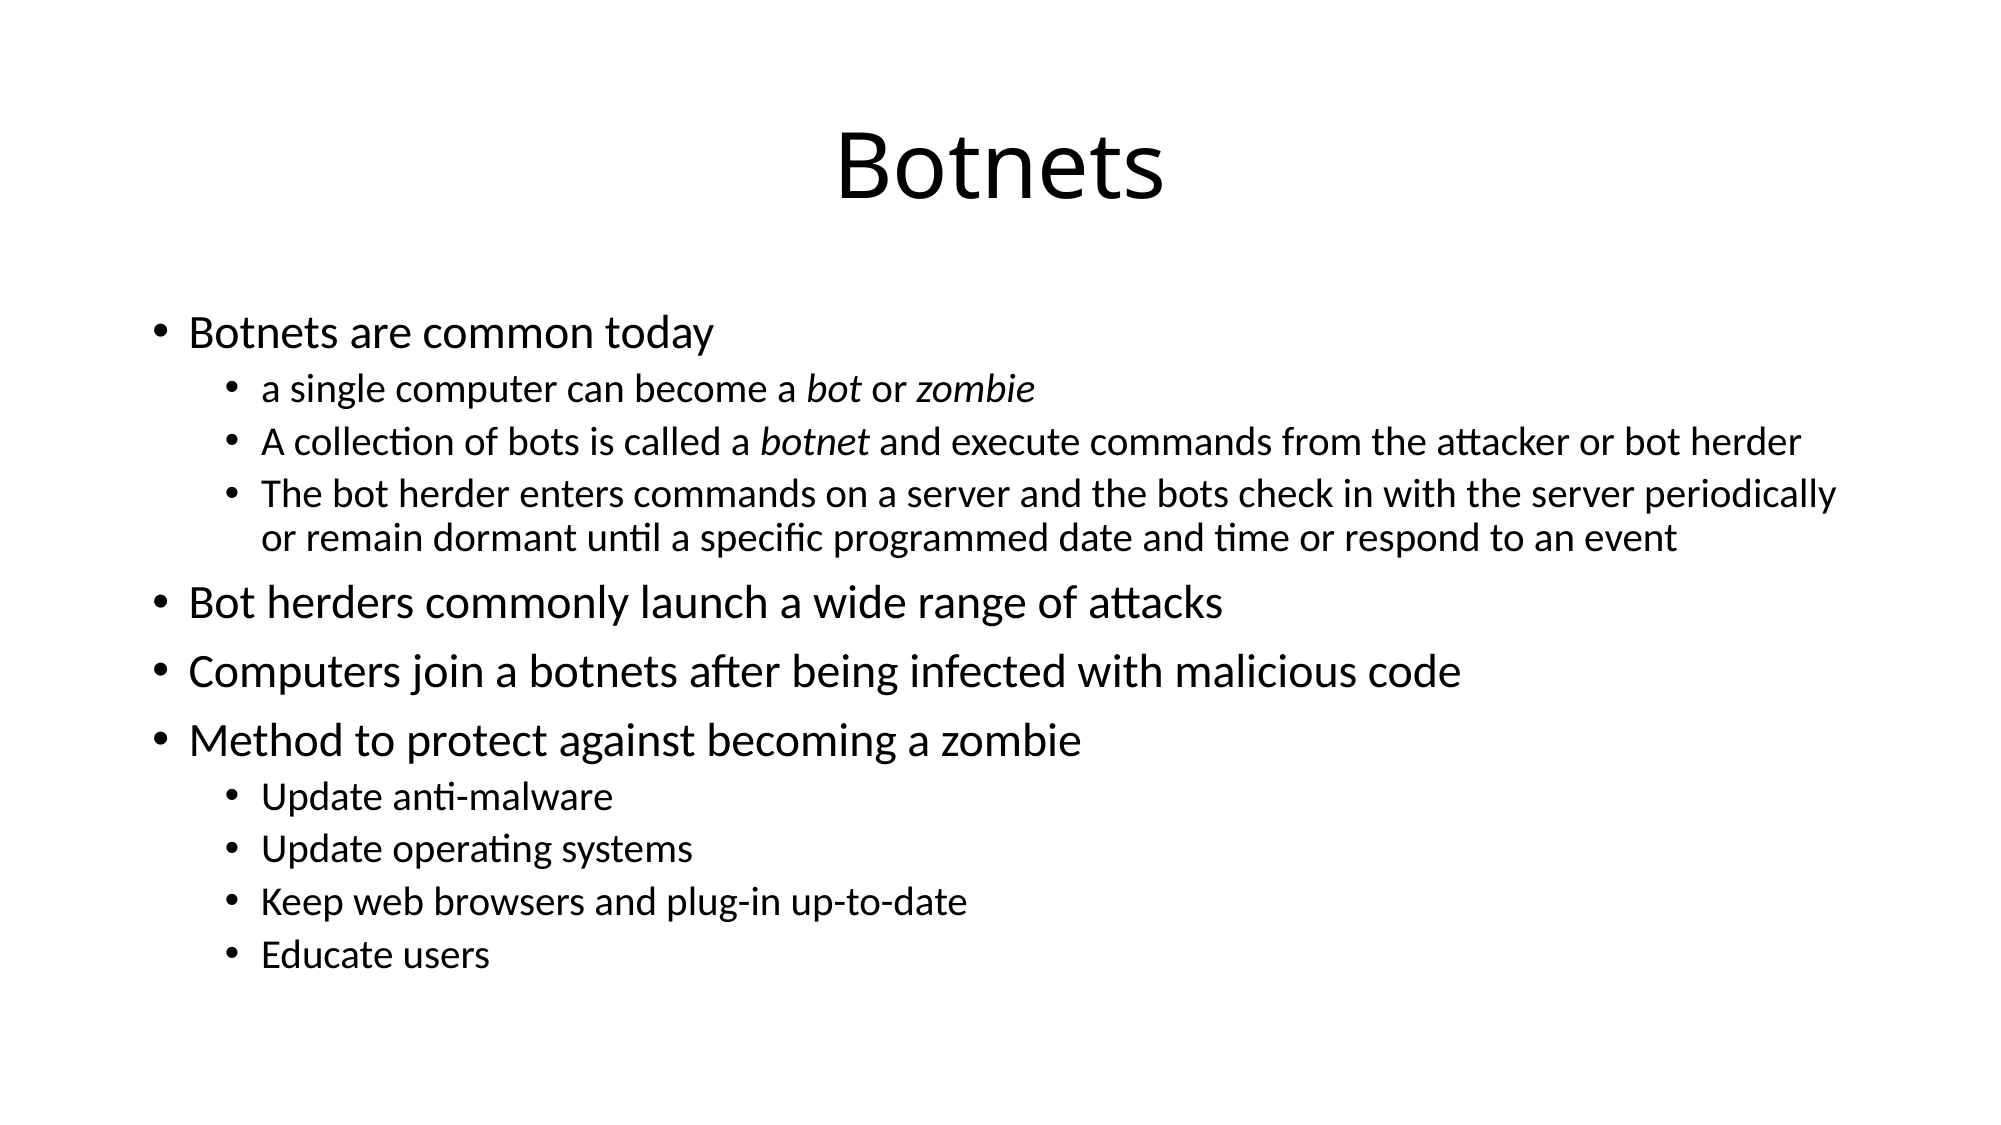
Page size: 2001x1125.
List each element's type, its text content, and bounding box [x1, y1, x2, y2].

title Botnets [137, 59, 1863, 278]
list Botnets are common today a single computer can become a bot or zombie A collection of bots is called a botnet and execute commands from the attacker or bot herder The bot herder enters commands on a server and the bots check in with the server periodically or remain dormant until a specific programmed date and time or respond to an event Bot herders commonly launch a wide range of attacks Computers join a botnets after being infected with malicious code Method to protect against becoming a zombie Update anti-malware Update operating systems Keep web browsers and plug-in up-to-date Educate users [137, 299, 1863, 1014]
